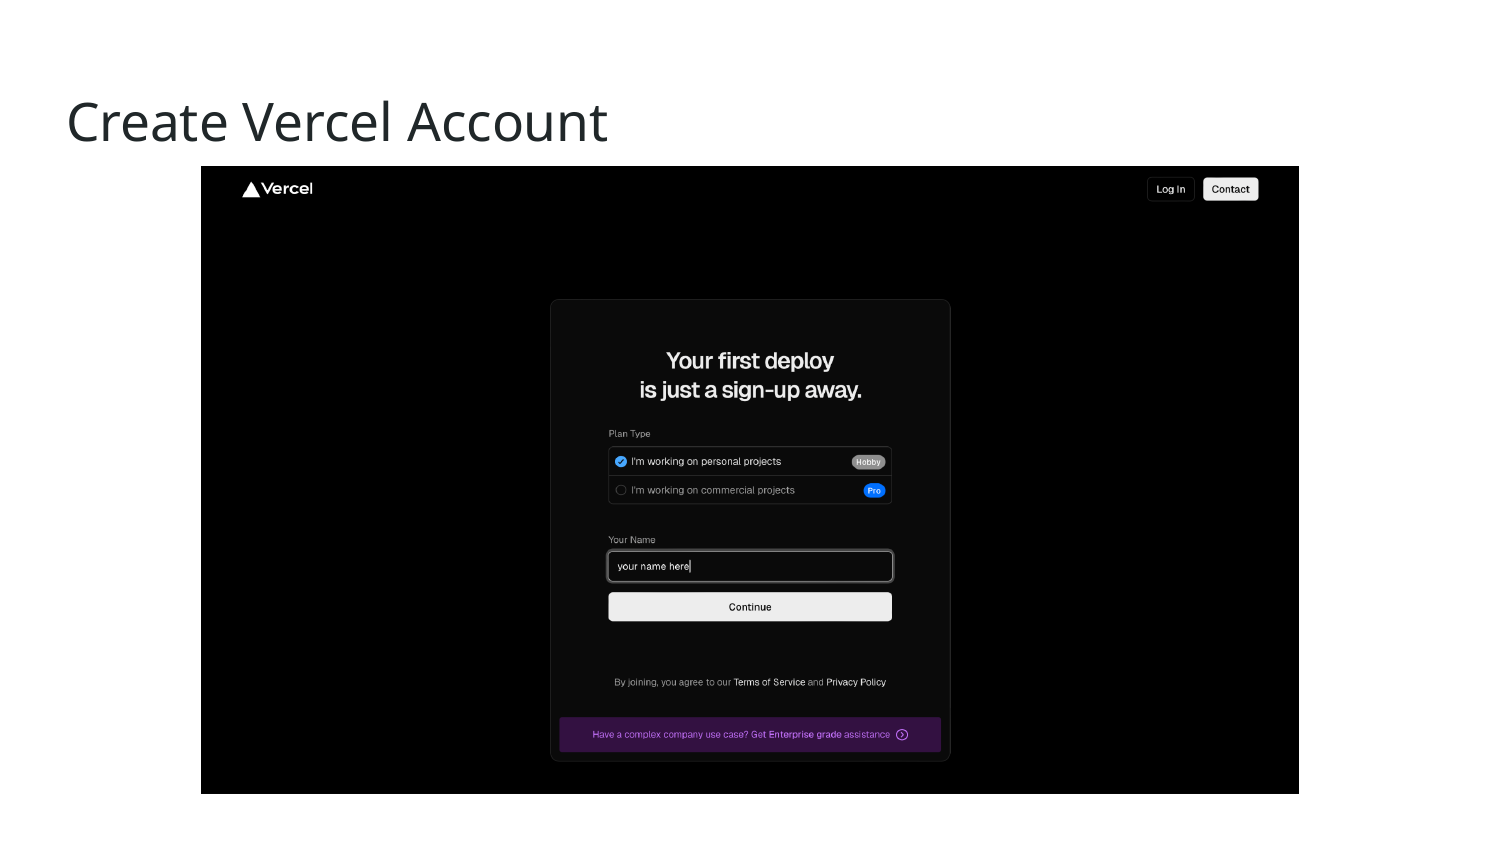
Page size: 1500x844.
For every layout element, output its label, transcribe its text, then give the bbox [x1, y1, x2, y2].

picture [201, 166, 1299, 794]
title Create Vercel Account [51, 72, 1449, 167]
